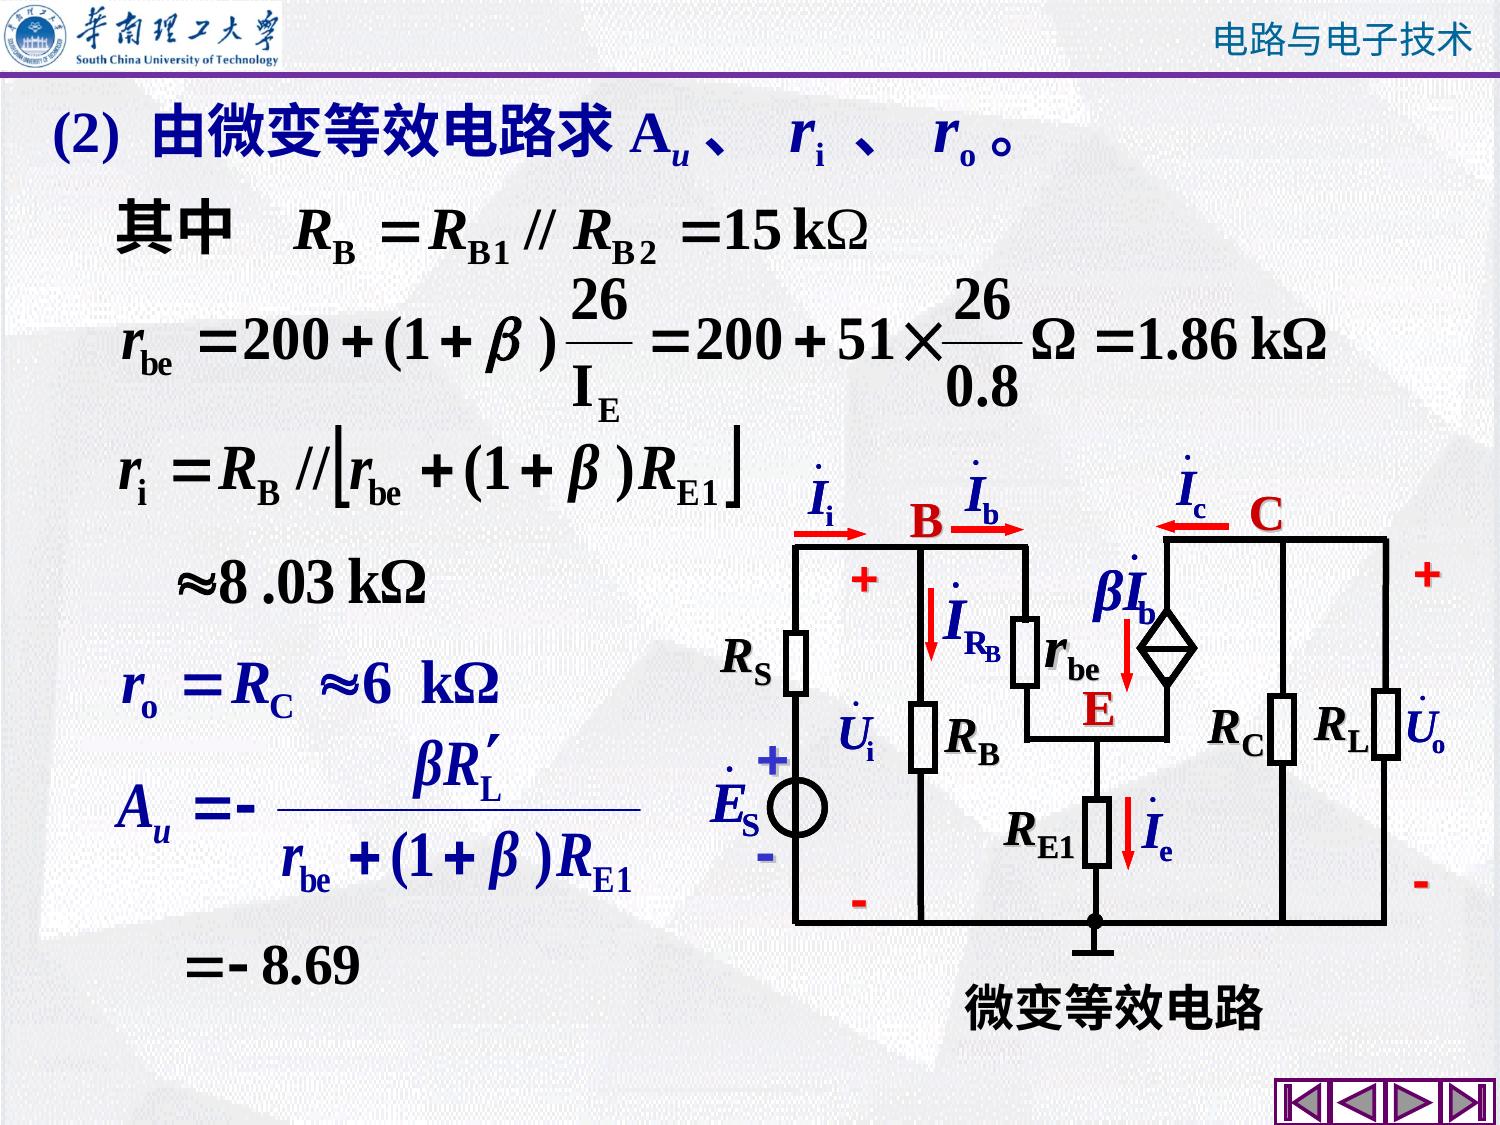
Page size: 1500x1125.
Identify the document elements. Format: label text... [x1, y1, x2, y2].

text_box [112, 256, 1336, 434]
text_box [162, 931, 366, 1006]
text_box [104, 719, 650, 905]
title (2) 由微变等效电路求Au、 ri 、 ro。 [37, 81, 1113, 207]
text_box 微变等效电路 [949, 969, 1280, 1045]
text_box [107, 189, 880, 275]
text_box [109, 425, 748, 519]
picture [1, 0, 1500, 72]
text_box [112, 641, 509, 719]
picture [1, 78, 1500, 1125]
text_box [162, 543, 436, 628]
